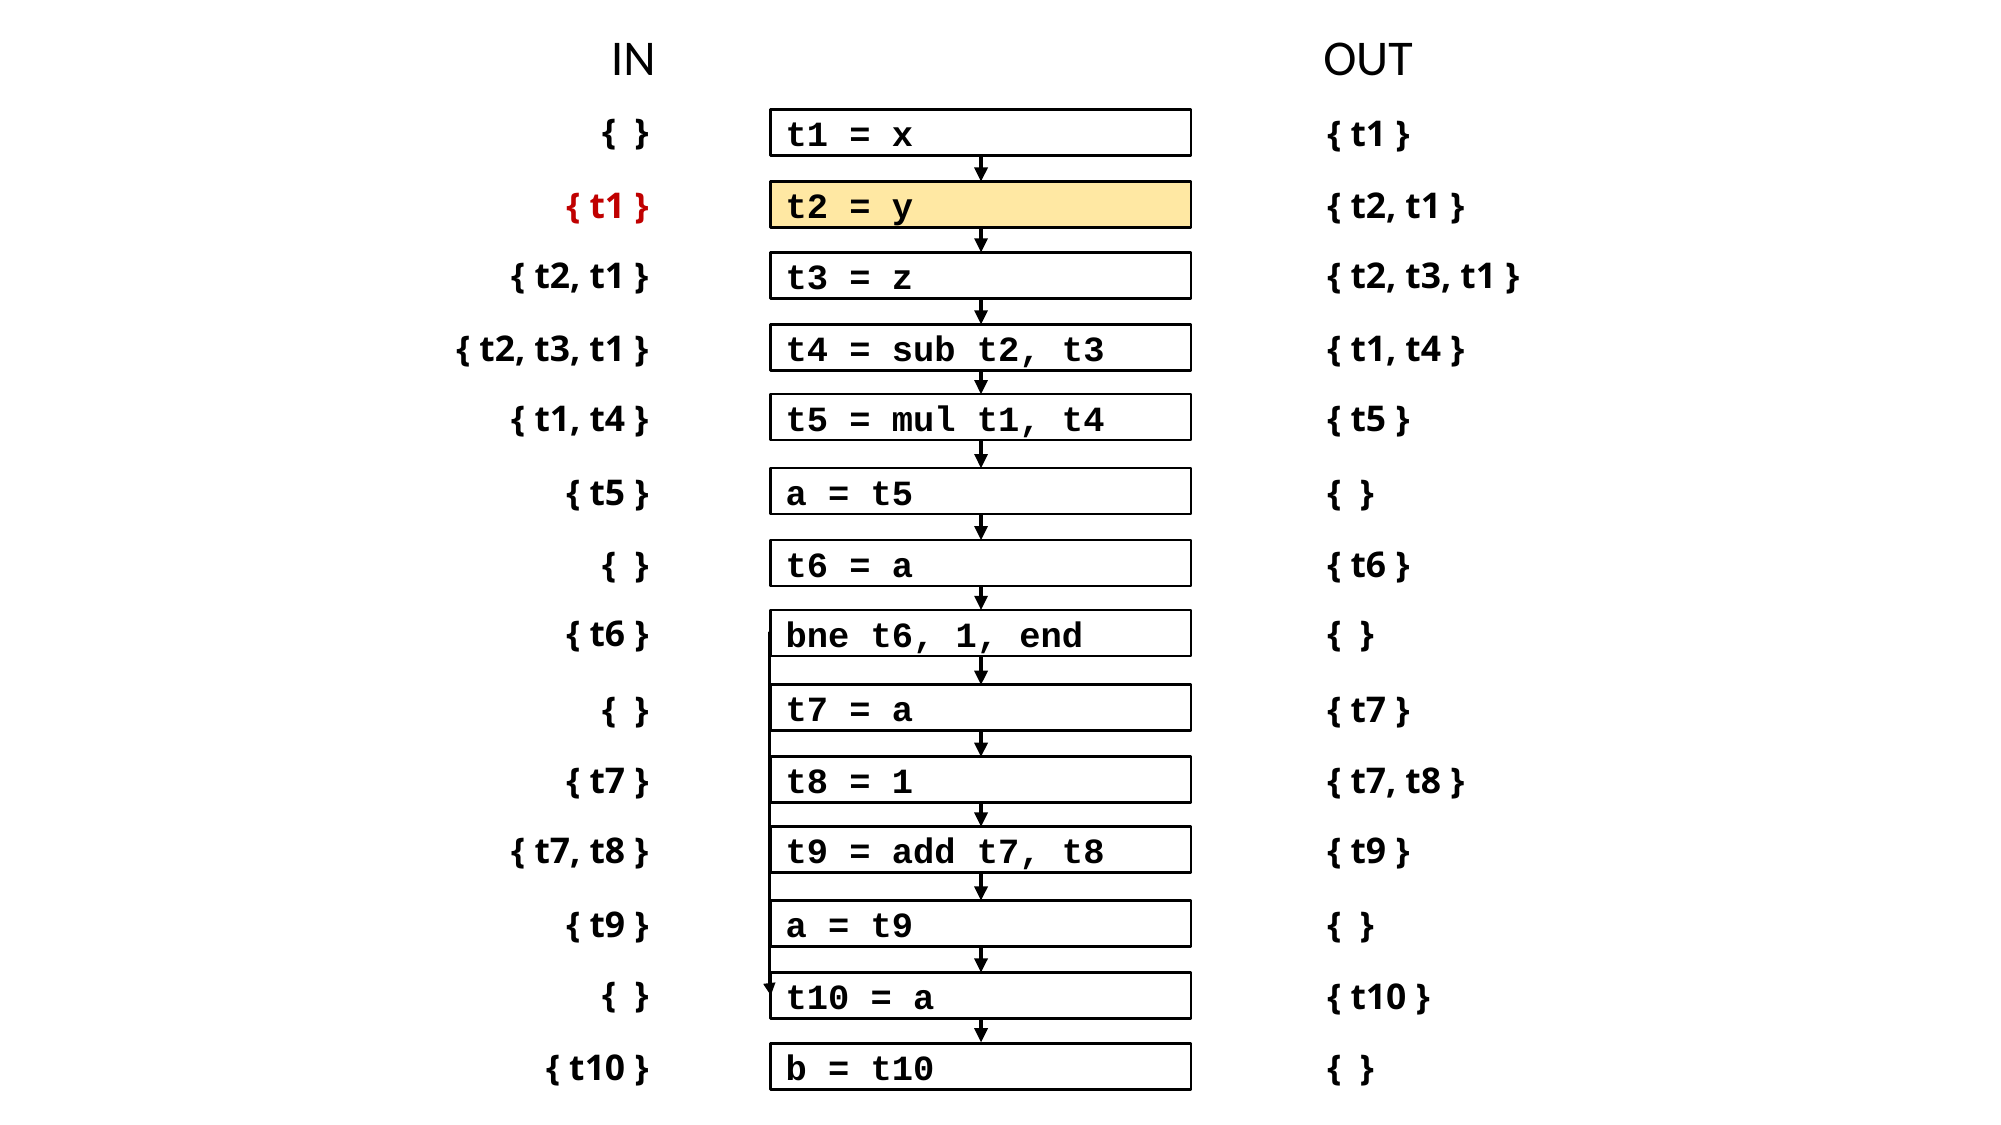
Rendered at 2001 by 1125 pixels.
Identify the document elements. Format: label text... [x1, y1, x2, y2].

text_box t3 = z [769, 251, 1192, 300]
text_box { t2, t3, t1 } [269, 323, 665, 372]
text_box { t5 } [269, 467, 665, 516]
text_box { } [269, 539, 665, 587]
text_box { t7, t8 } [269, 825, 665, 874]
text_box { } [1311, 608, 1706, 656]
text_box t9 = add t7, t8 [783, 825, 1192, 874]
text_box IN [595, 18, 688, 94]
text_box { } [1311, 1042, 1706, 1091]
text_box { t9 } [1311, 825, 1706, 874]
text_box a = t9 [783, 899, 1192, 948]
text_box t2 = y [769, 180, 1192, 229]
text_box { t1, t4 } [269, 393, 665, 441]
text_box { t9 } [269, 899, 665, 948]
text_box { t5 } [1311, 393, 1706, 441]
text_box t7 = a [783, 683, 1192, 732]
text_box t1 = x [769, 108, 1192, 157]
text_box { t10 } [269, 1042, 665, 1091]
text_box OUT [1308, 18, 1431, 94]
text_box a = t5 [769, 467, 1192, 515]
text_box t10 = a [769, 971, 1192, 1020]
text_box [770, 632, 774, 996]
text_box { t6 } [1311, 539, 1706, 587]
text_box { t6 } [269, 608, 665, 656]
text_box { t7 } [269, 755, 665, 804]
text_box { t1, t4 } [1311, 323, 1706, 372]
text_box { t2, t1 } [269, 250, 665, 299]
text_box { t2, t3, t1 } [1311, 250, 1706, 299]
text_box t6 = a [769, 539, 1192, 587]
text_box t5 = mul t1, t4 [769, 393, 1192, 441]
text_box { t7, t8 } [1311, 755, 1706, 804]
text_box { t2, t1 } [1311, 180, 1706, 229]
text_box bne t6, 1, end [769, 609, 1192, 657]
text_box t4 = sub t2, t3 [769, 323, 1192, 372]
text_box { } [1311, 899, 1706, 948]
text_box { t7 } [1311, 684, 1706, 733]
text_box { } [269, 684, 665, 733]
text_box { } [269, 106, 665, 155]
text_box { t10 } [1311, 971, 1706, 1020]
text_box { t1 } [269, 180, 665, 229]
text_box b = t10 [769, 1042, 1192, 1091]
text_box { } [269, 969, 665, 1018]
text_box t8 = 1 [783, 755, 1192, 804]
text_box { } [1311, 467, 1706, 516]
text_box { t1 } [1311, 108, 1706, 157]
